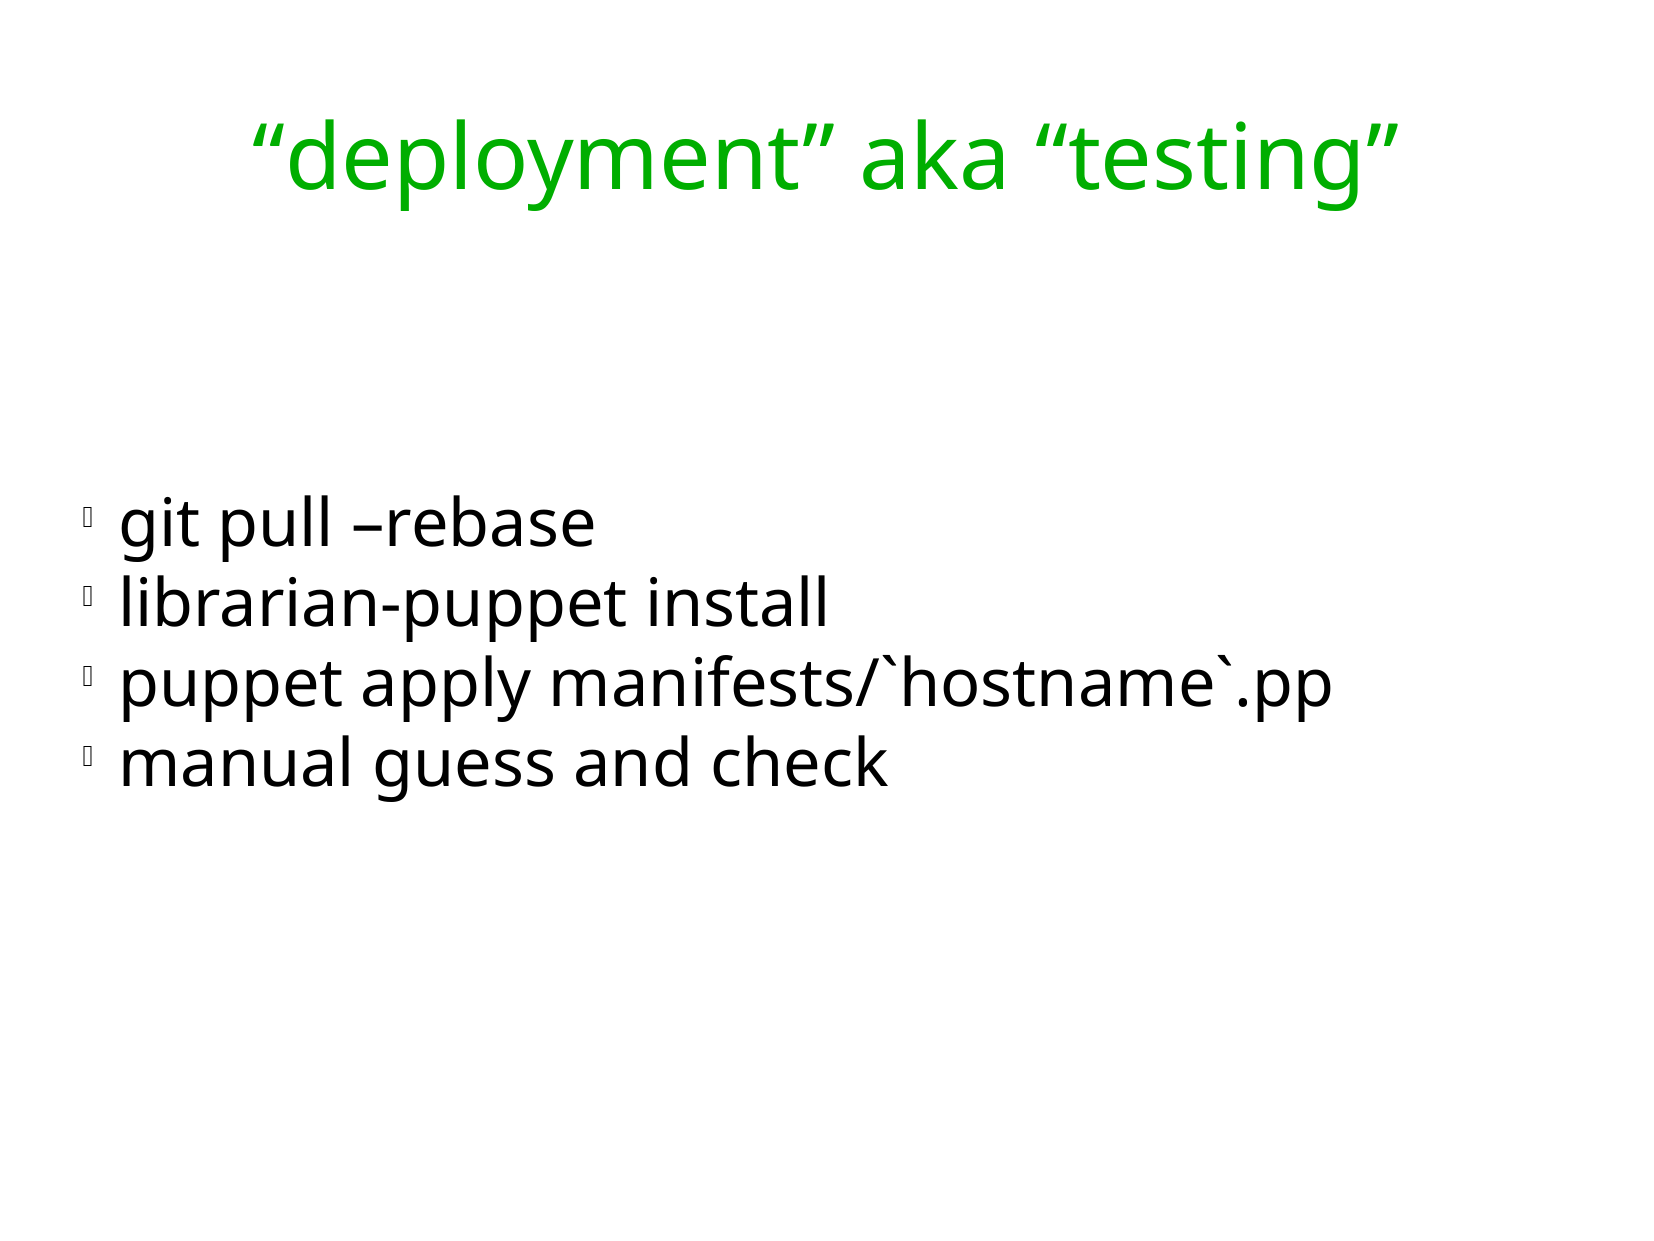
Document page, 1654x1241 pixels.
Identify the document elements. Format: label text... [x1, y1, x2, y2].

text_box “deployment” aka “testing” [82, 49, 1571, 257]
text_box git pull –rebase librarian-puppet install puppet apply manifests/`hostname`.pp manual guess and check [82, 479, 1635, 930]
